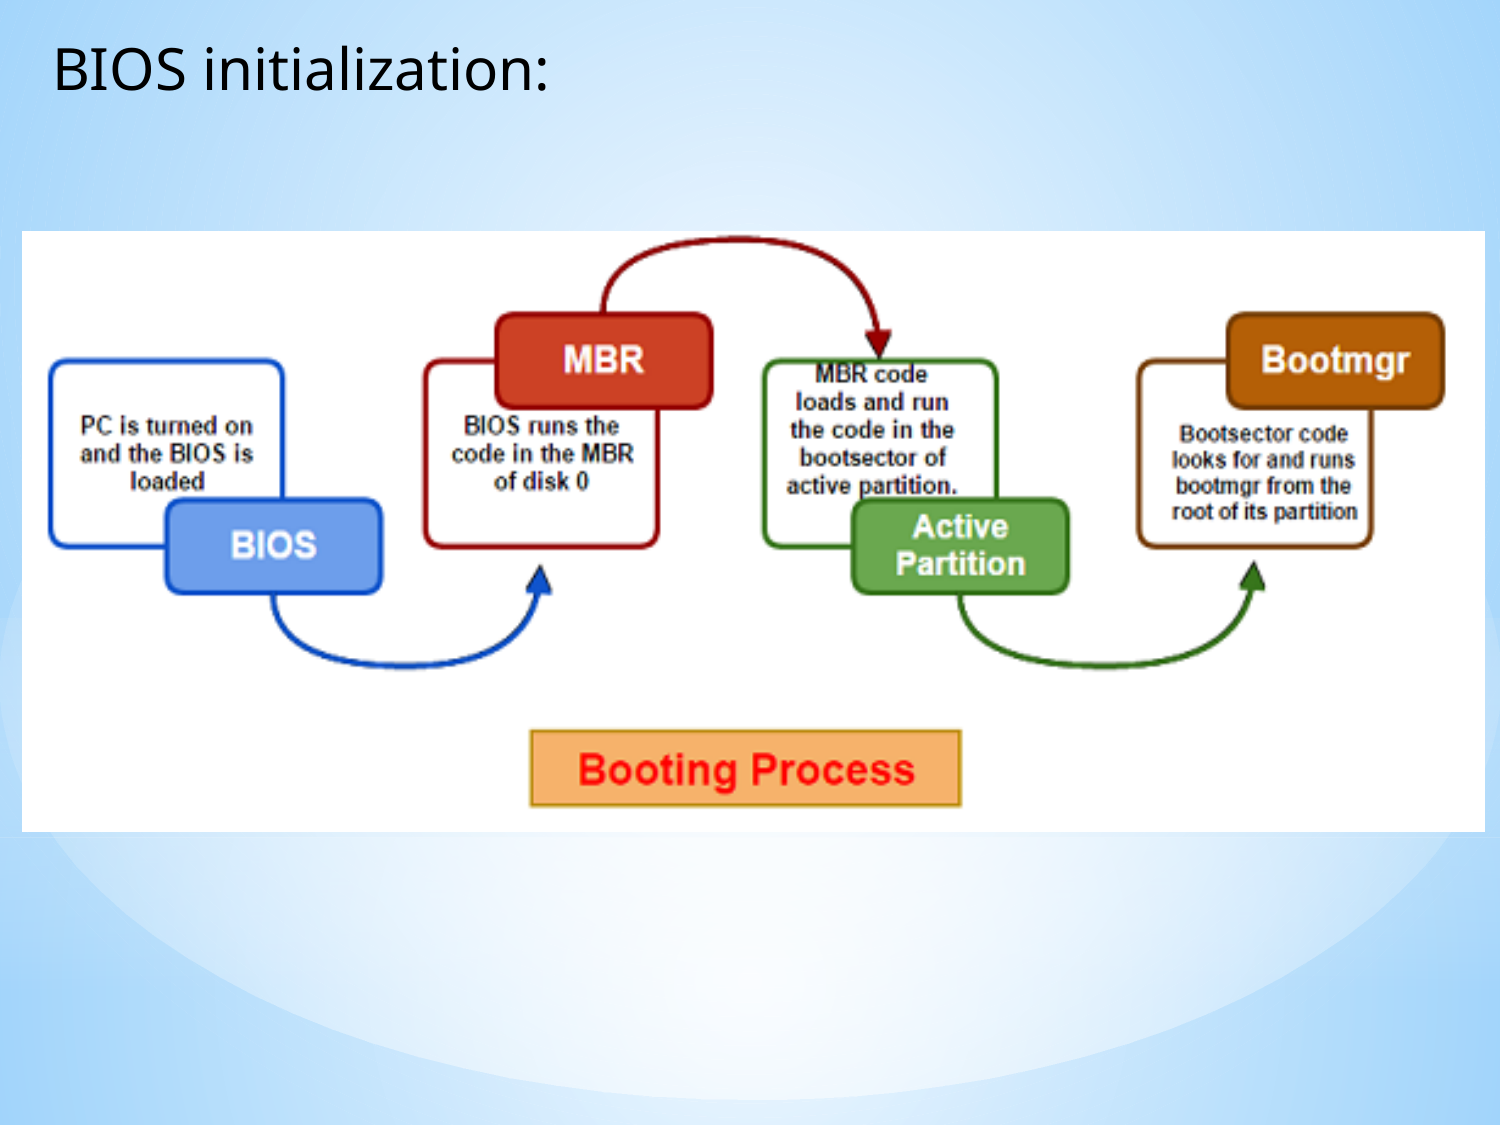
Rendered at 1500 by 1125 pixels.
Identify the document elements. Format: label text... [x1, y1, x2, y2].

picture [21, 231, 1485, 833]
text_box BIOS initialization: [37, 24, 1475, 229]
